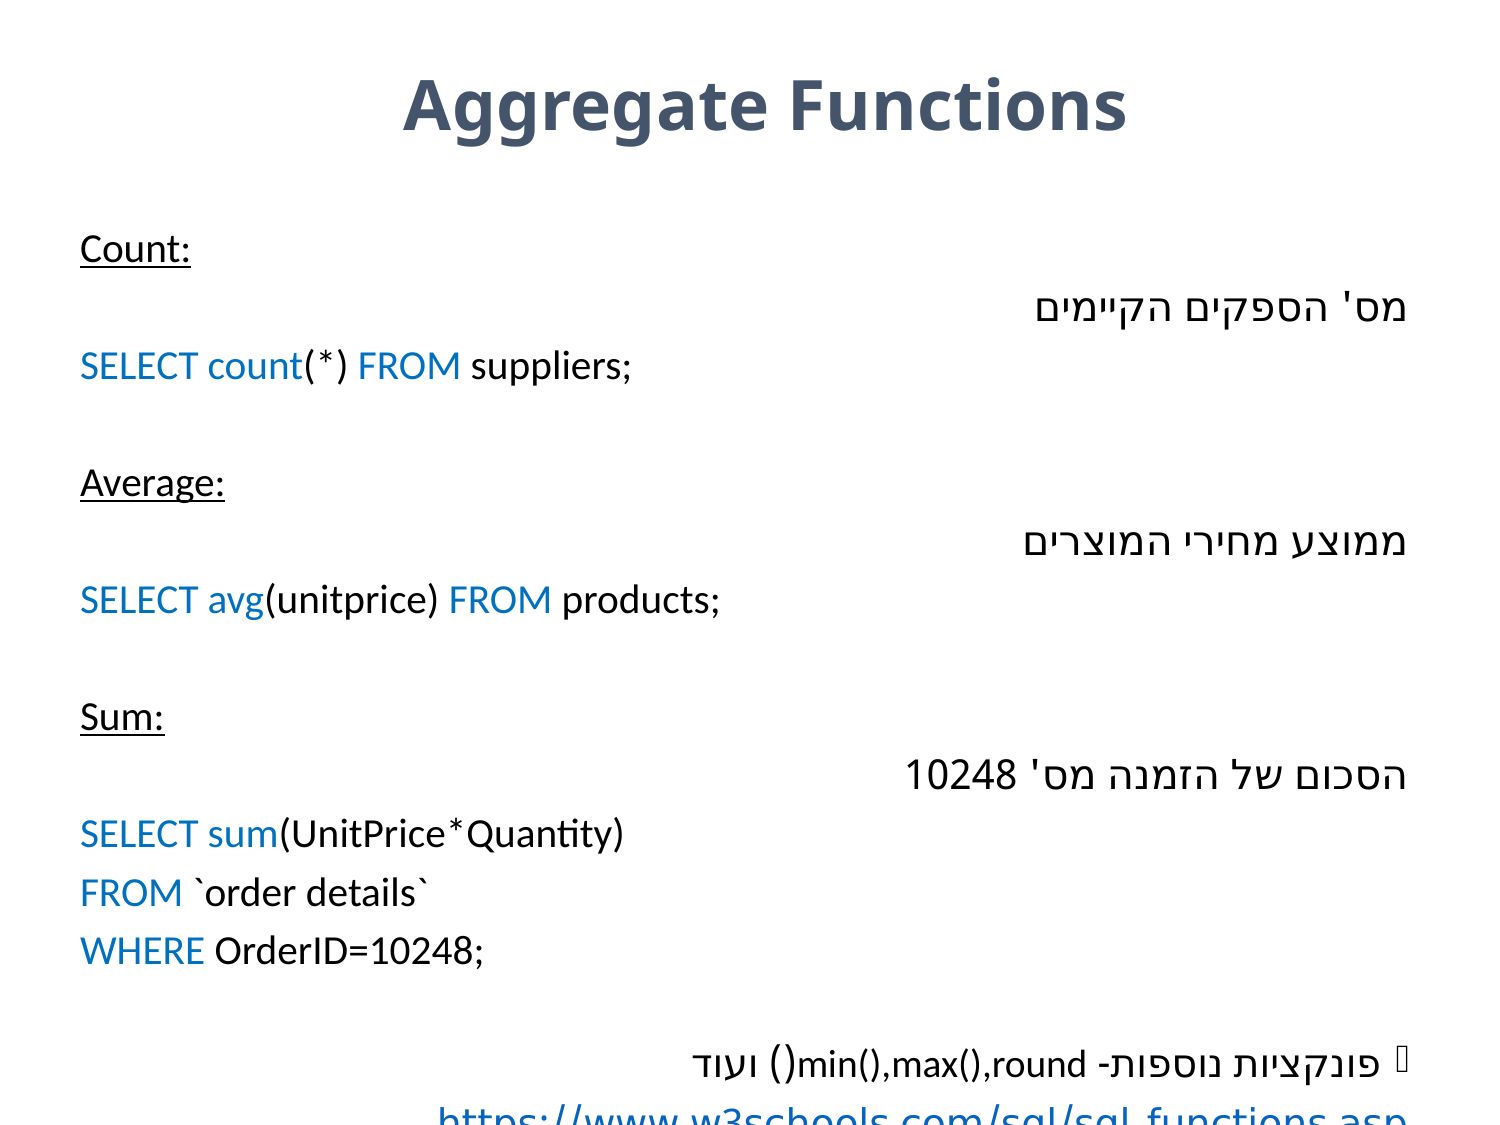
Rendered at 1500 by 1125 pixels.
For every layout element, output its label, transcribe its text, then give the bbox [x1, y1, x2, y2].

title Aggregate Functions [371, 42, 1162, 173]
list Count: מס' הספקים הקיימים SELECT count(*) FROM suppliers; Average: ממוצע מחירי המוצרים SELECT avg(unitprice) FROM products; Sum: הסכום של הזמנה מס' 10248 SELECT sum(UnitPrice*Quantity) FROM `order details` WHERE OrderID=10248; פונקציות נוספות- min(),max(),round() ועוד https://www.w3schools.com/sql/sql_functions.asp [64, 219, 1424, 1125]
